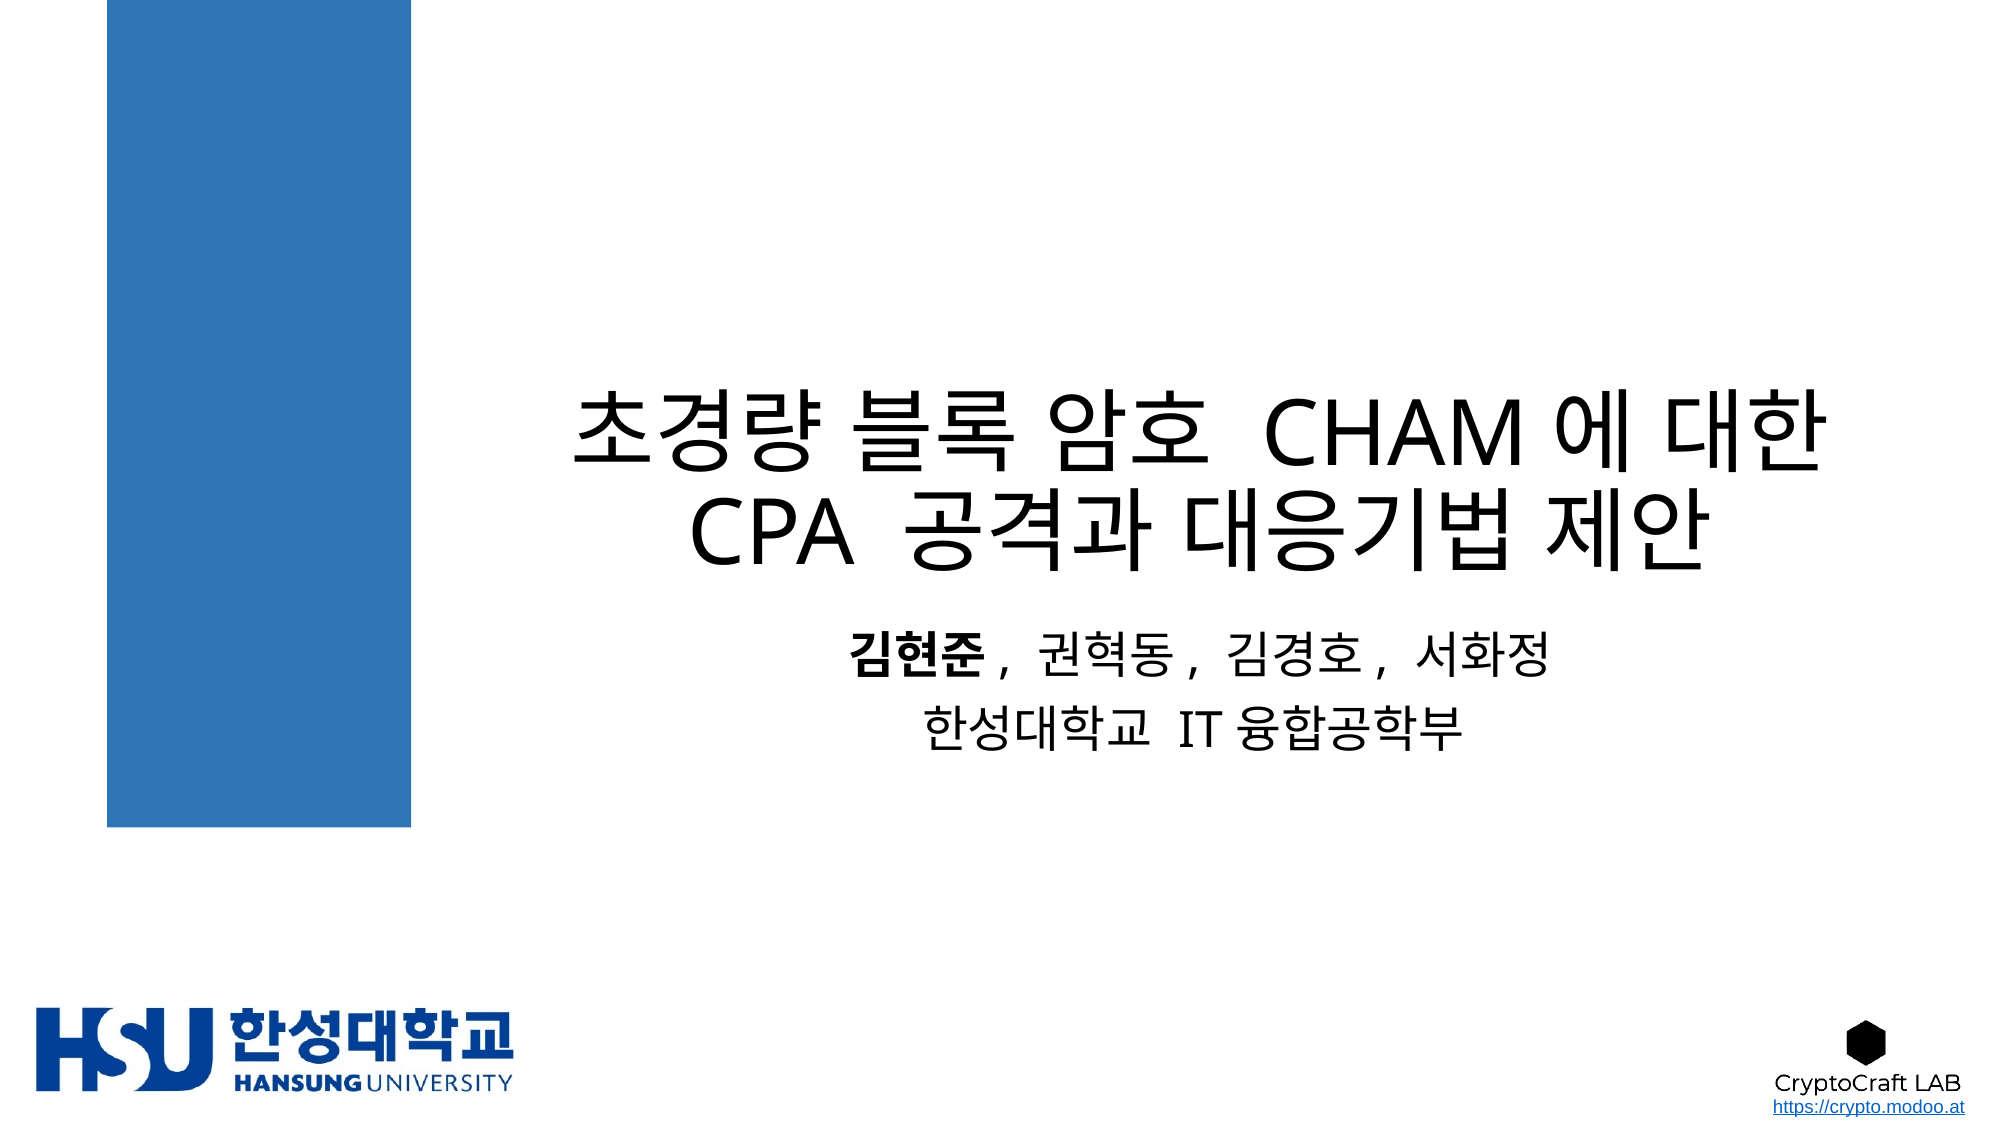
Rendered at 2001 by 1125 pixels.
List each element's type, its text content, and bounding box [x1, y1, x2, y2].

picture [27, 997, 524, 1103]
picture [1760, 1005, 1976, 1111]
subtitle 김현준, 권혁동, 김경호, 서화정 한성대학교 IT융합공학부 [511, 622, 1890, 895]
title 초경량 블록 암호 CHAM에 대한 CPA 공격과 대응기법 제안 [511, 200, 1890, 593]
